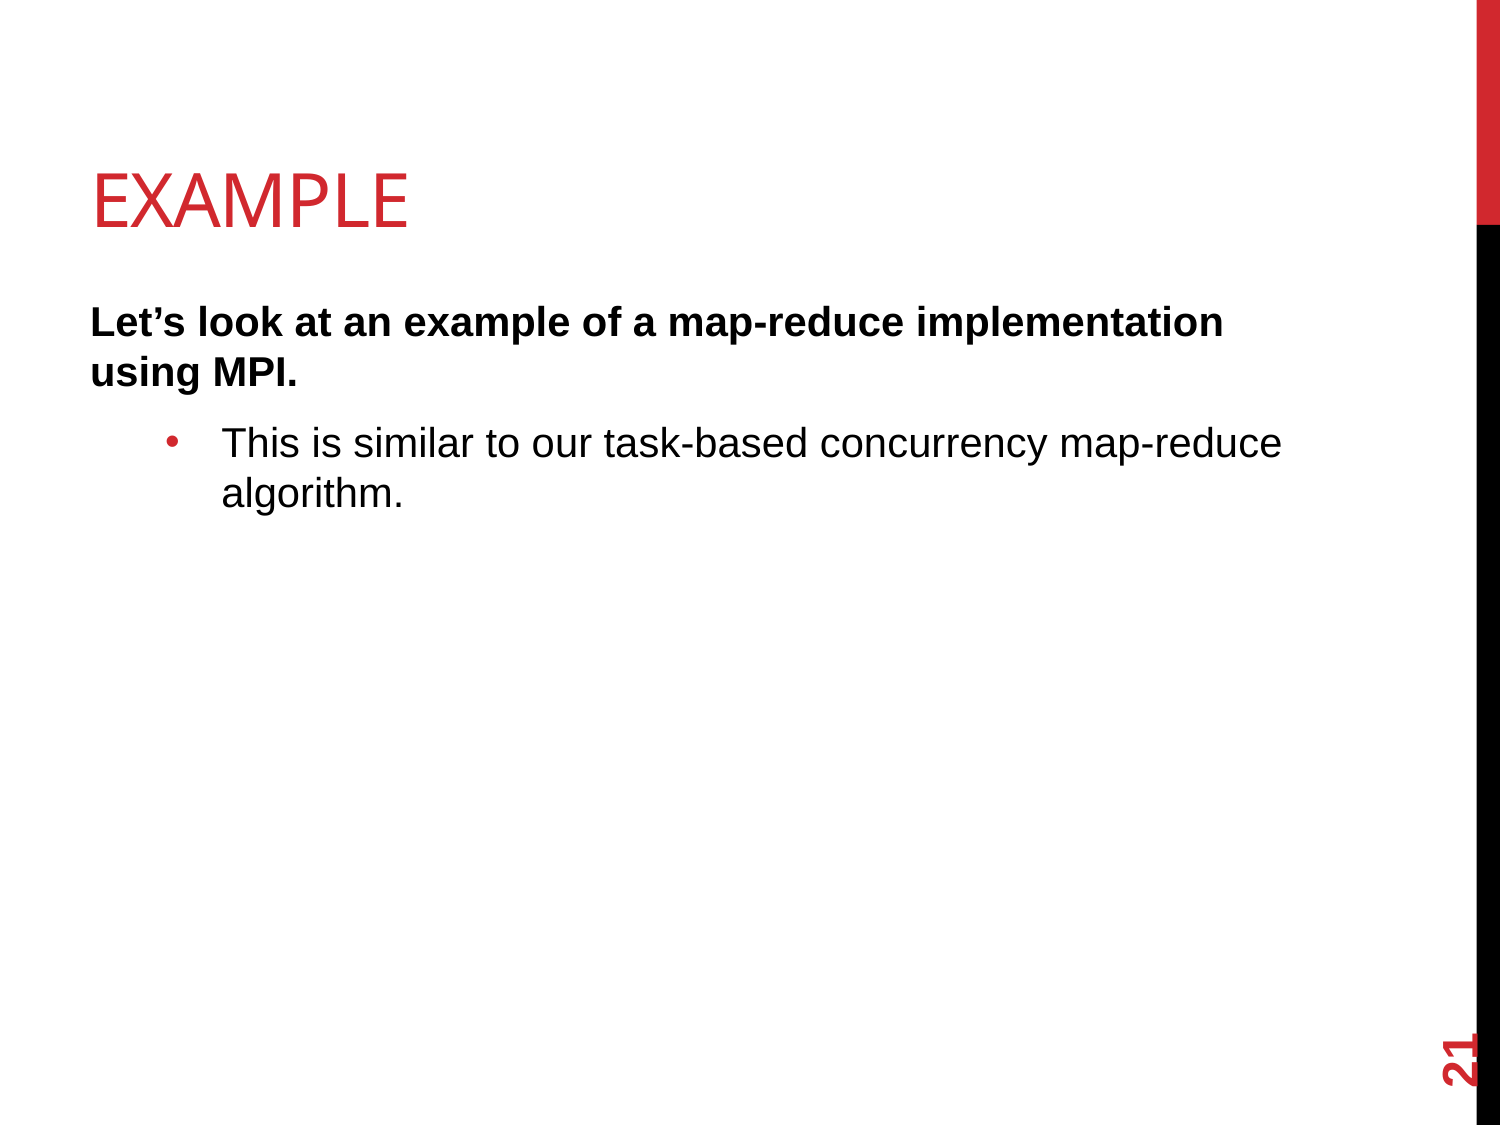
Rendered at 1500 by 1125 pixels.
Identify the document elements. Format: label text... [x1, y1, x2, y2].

slide_number 21 [1427, 887, 1488, 1104]
list Let’s look at an example of a map-reduce implementation using MPI. This is similar to our task-based concurrency map-reduce algorithm. [75, 287, 1325, 1005]
title Example [75, 25, 1025, 250]
